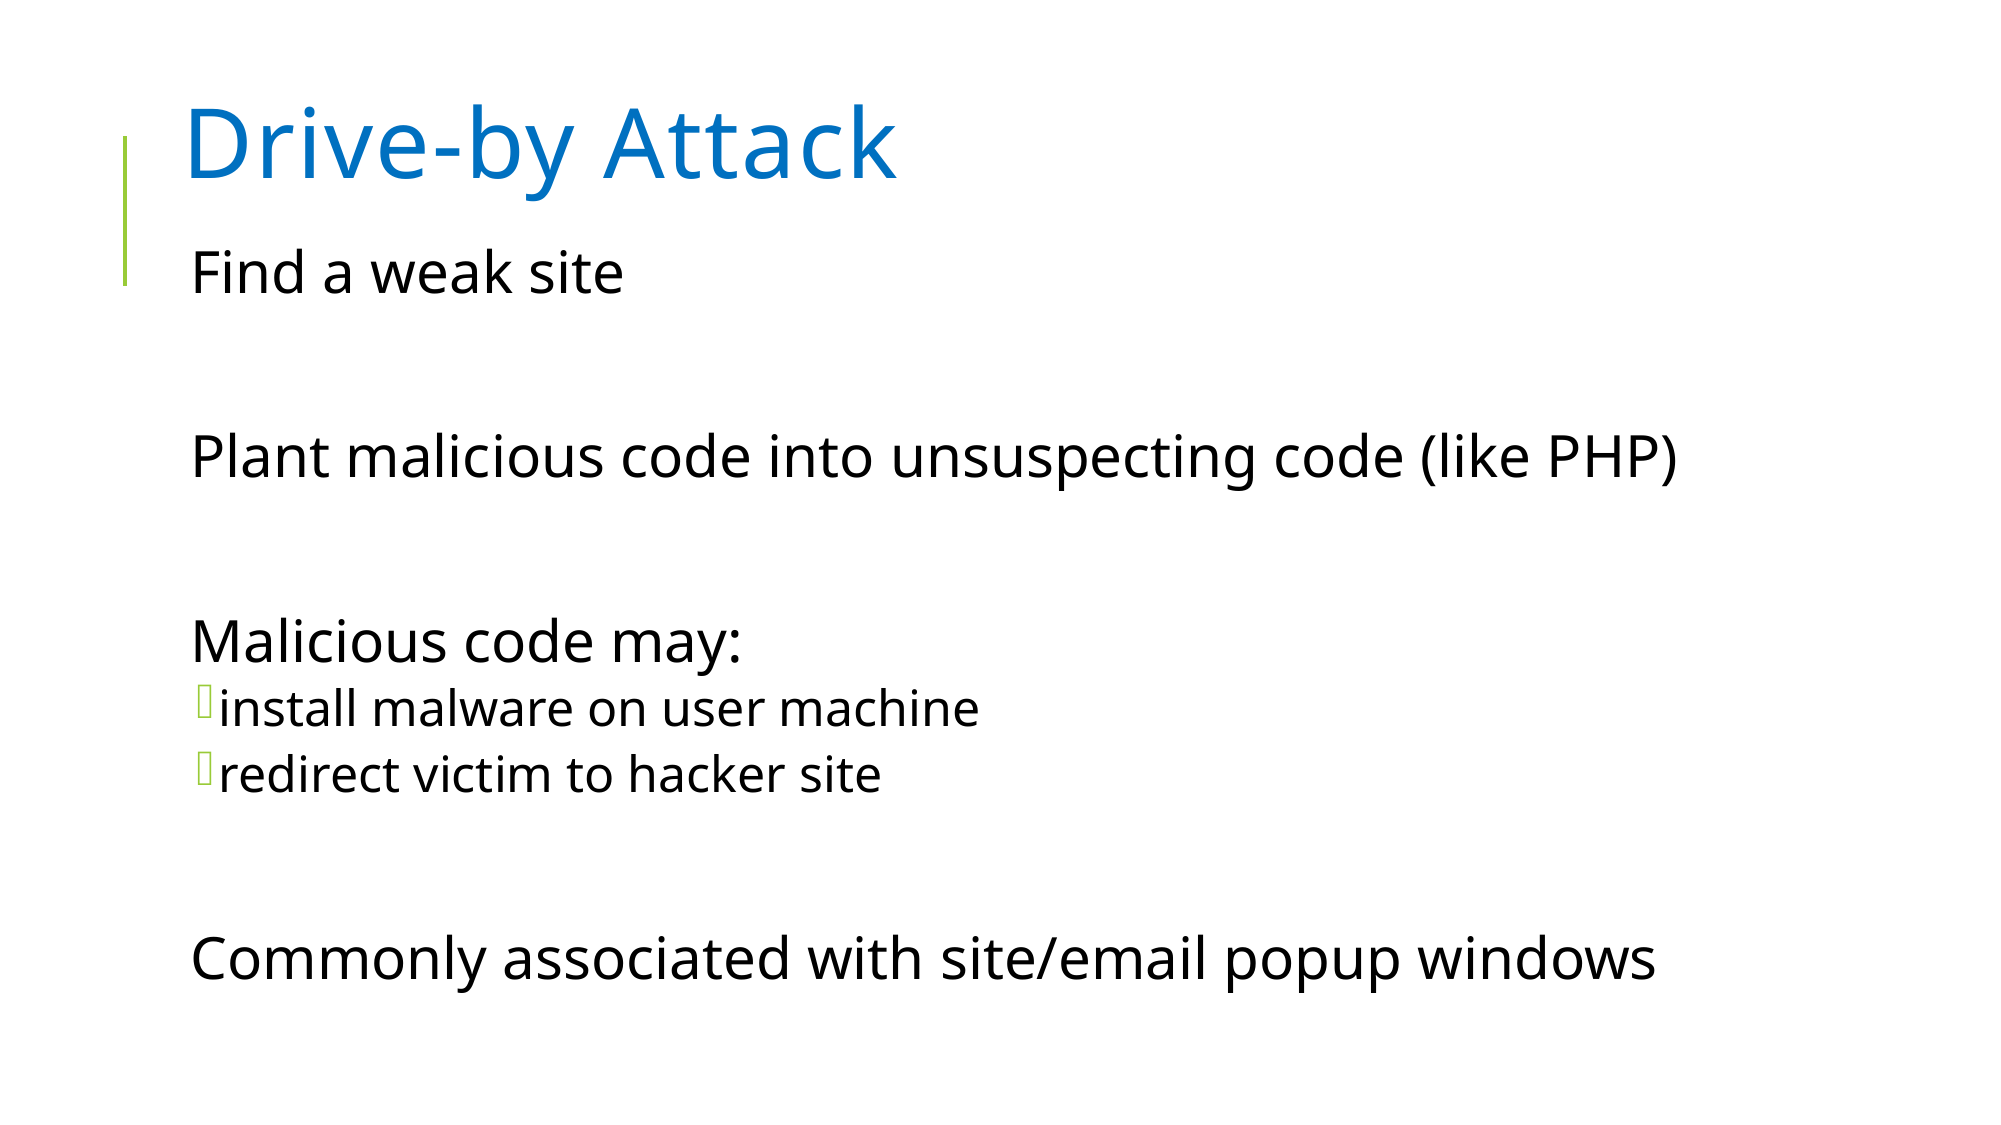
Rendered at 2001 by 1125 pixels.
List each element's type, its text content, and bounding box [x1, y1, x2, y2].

title Drive-by Attack [168, 96, 1763, 205]
list Find a weak site Plant malicious code into unsuspecting code (like PHP) Malicious code may: install malware on user machine redirect victim to hacker site Commonly associated with site/email popup windows [168, 235, 1763, 1035]
